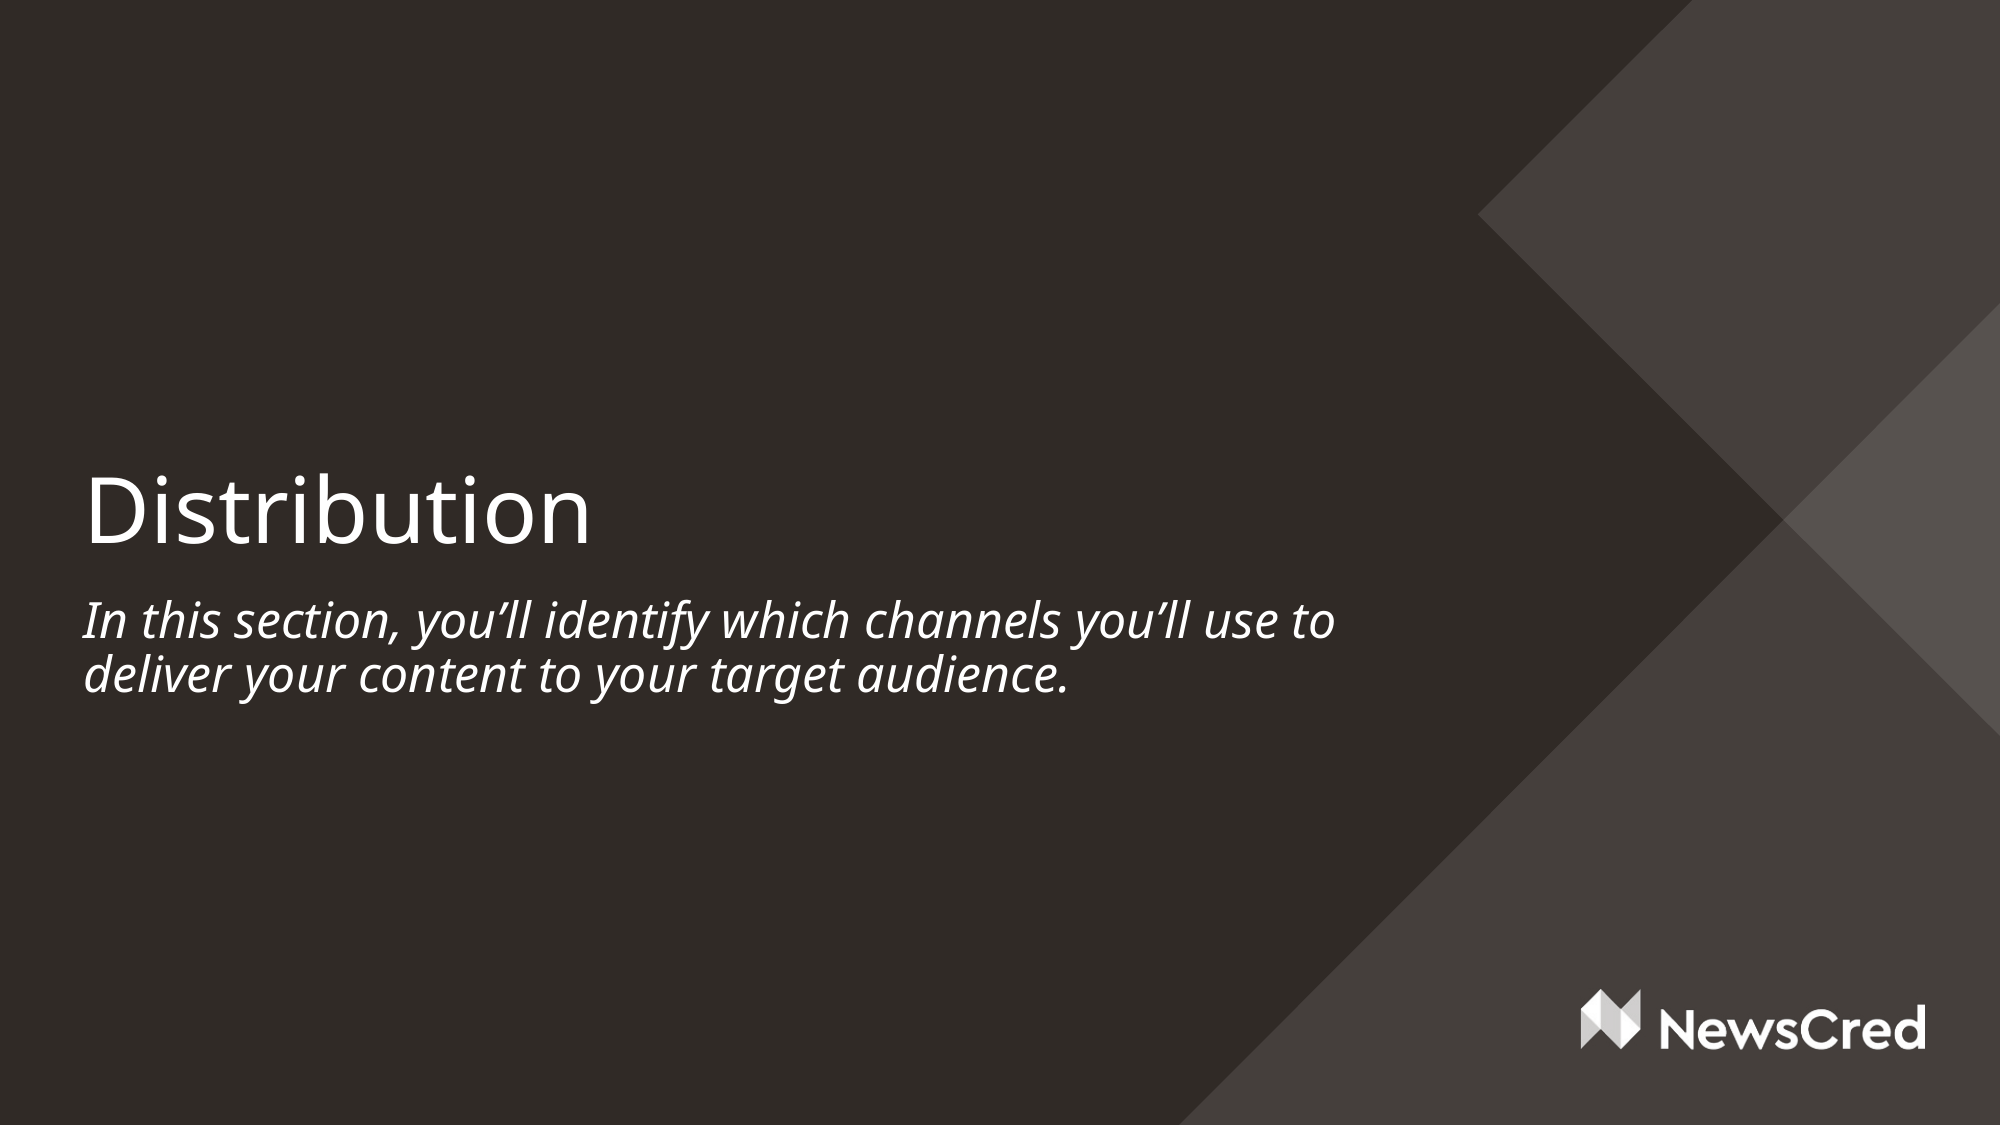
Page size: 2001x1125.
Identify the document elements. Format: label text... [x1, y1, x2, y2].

picture [1580, 988, 1925, 1050]
list In this section, you’ll identify which channels you’ll use to deliver your content to your target audience. [75, 586, 1410, 689]
title Distribution [75, 303, 1410, 572]
